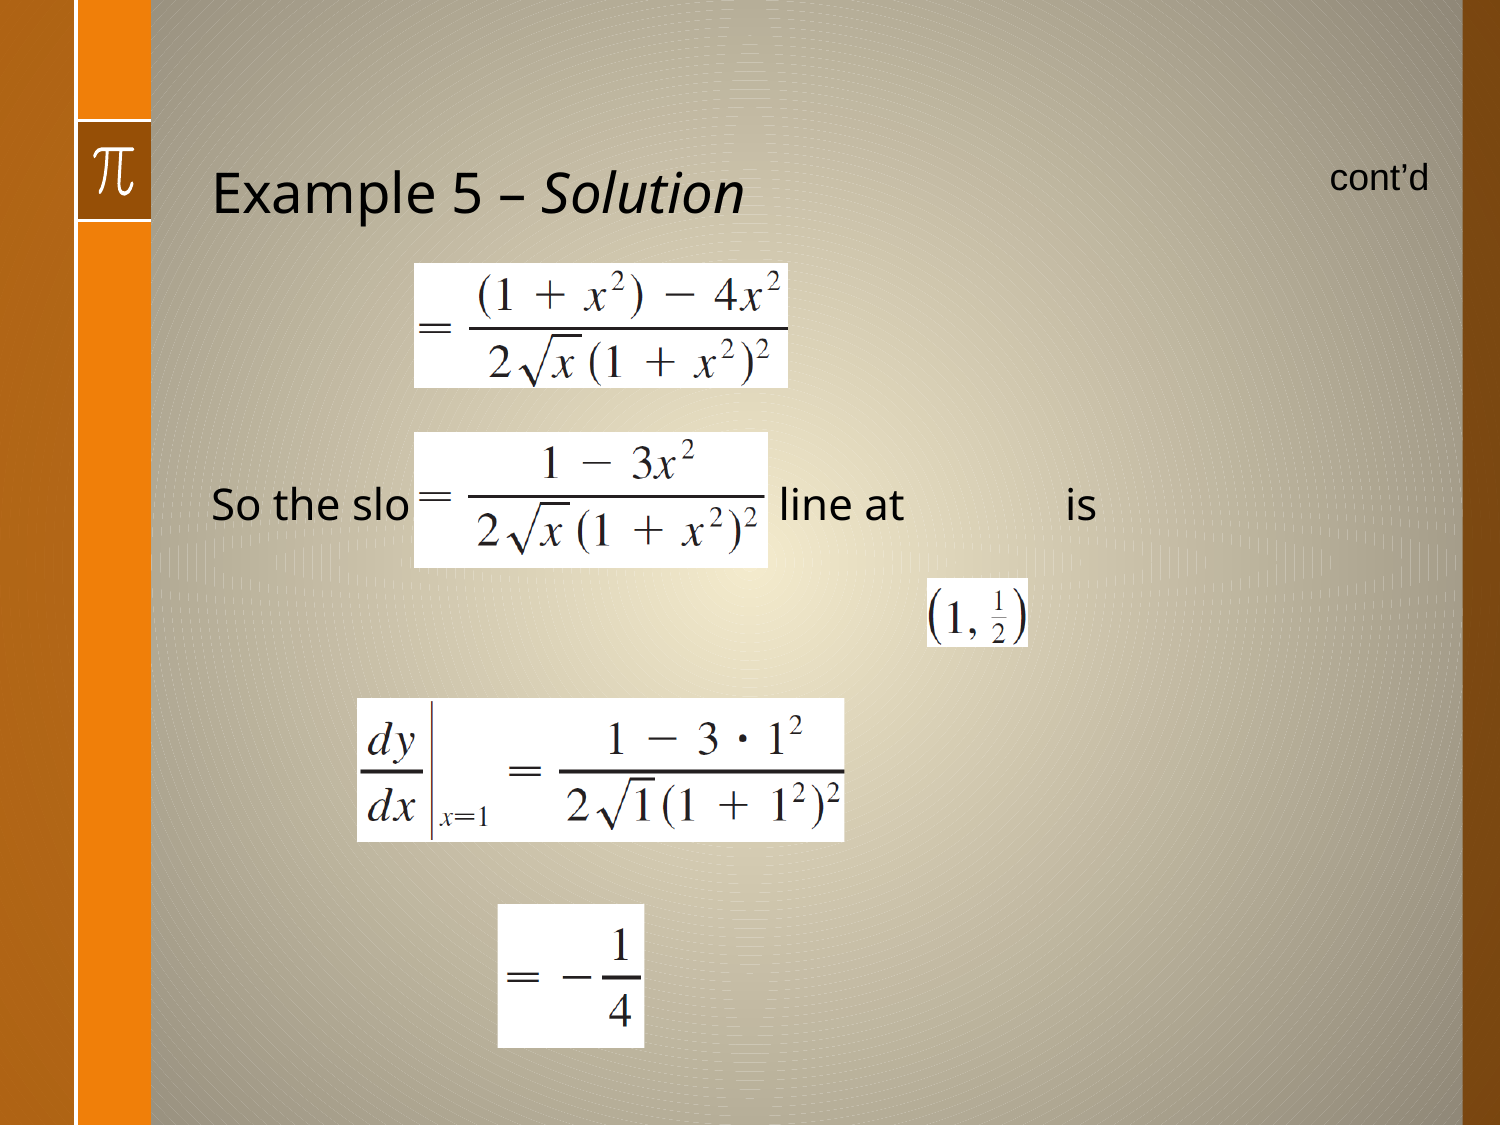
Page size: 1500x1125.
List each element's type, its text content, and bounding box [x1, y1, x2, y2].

list So the slope of the tangent line at is [196, 262, 1400, 1013]
text_box cont’d [1314, 145, 1453, 203]
picture [357, 697, 845, 842]
picture [927, 578, 1028, 647]
title Example 5 – Solution [196, 29, 1400, 233]
picture [413, 263, 788, 388]
picture [497, 904, 645, 1048]
picture [414, 432, 768, 568]
